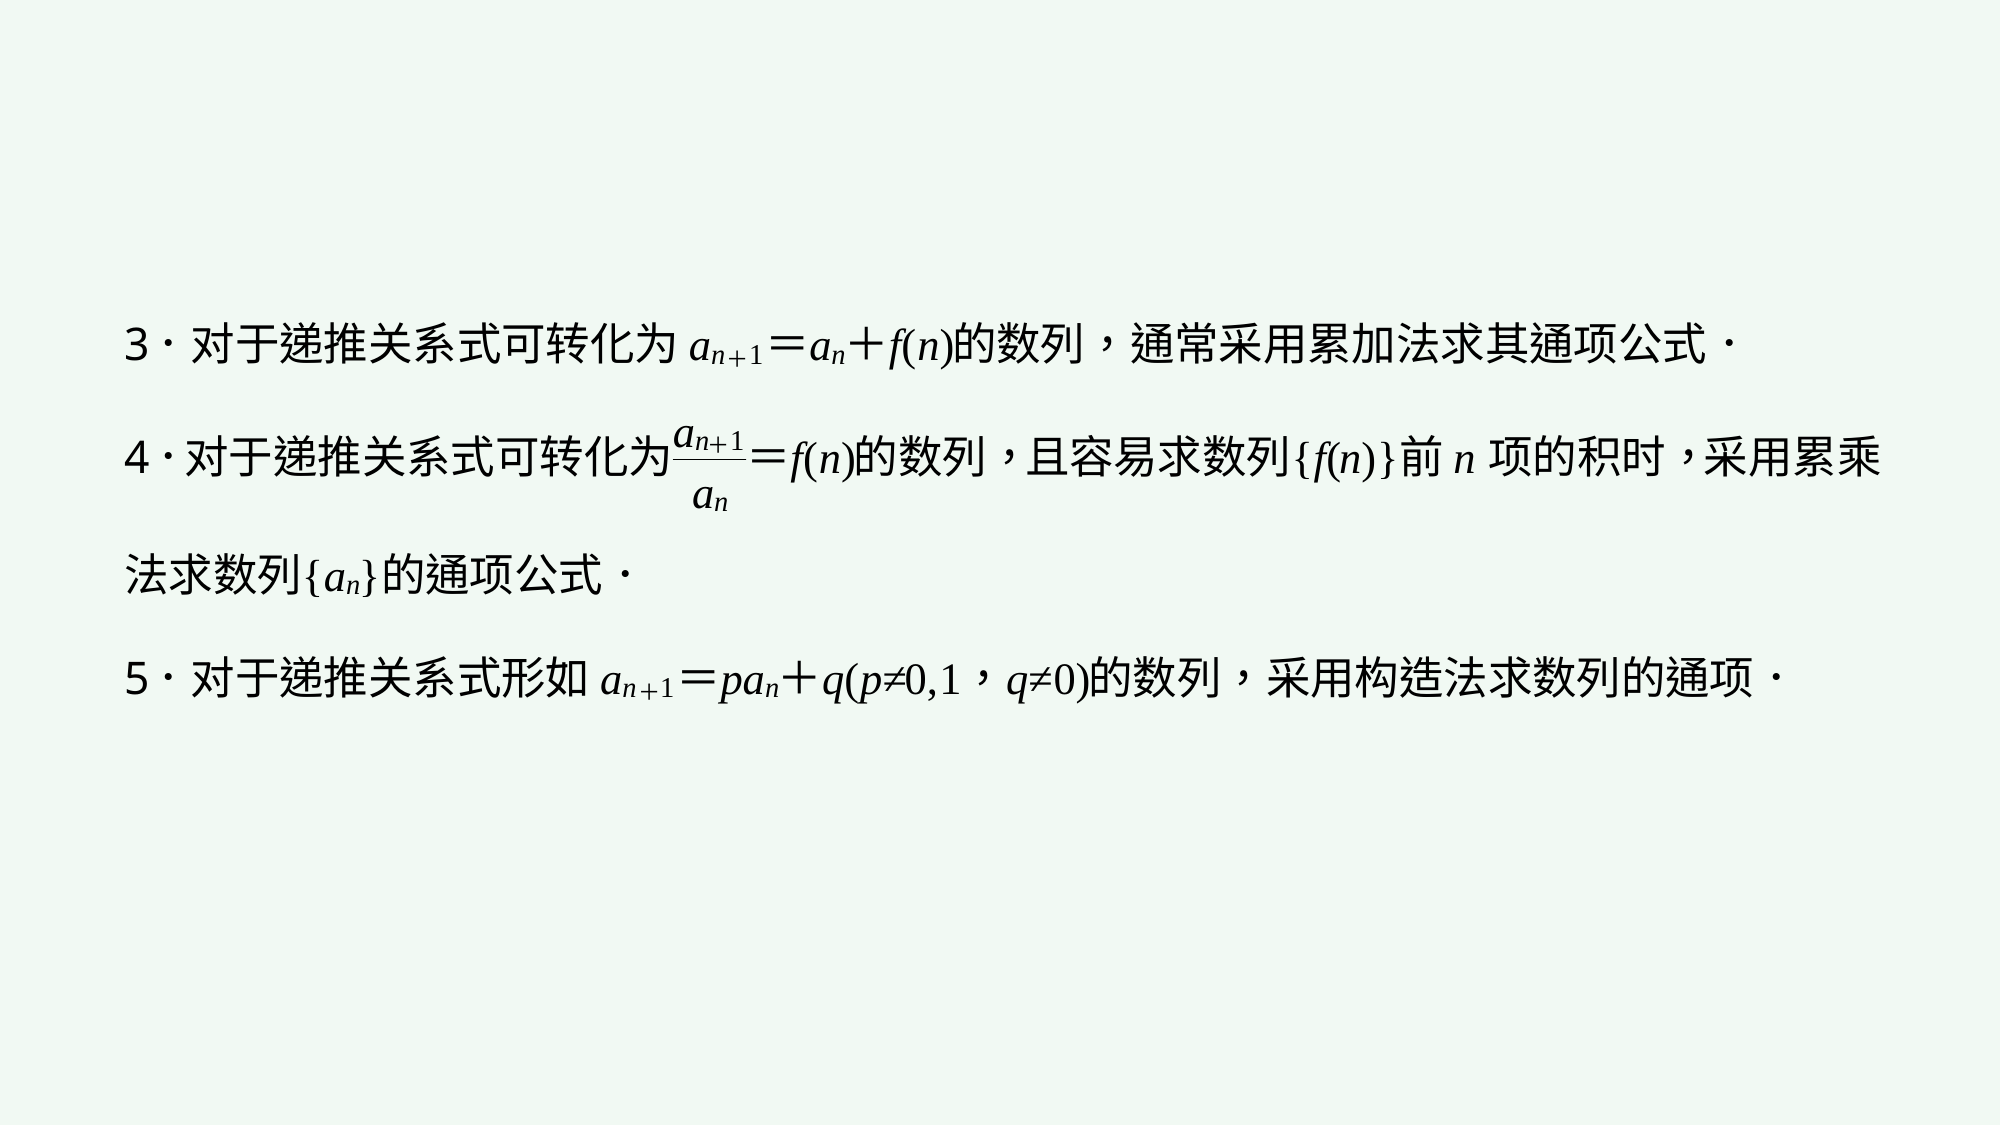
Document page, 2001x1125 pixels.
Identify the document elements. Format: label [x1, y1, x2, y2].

text_box [124, 293, 1882, 829]
